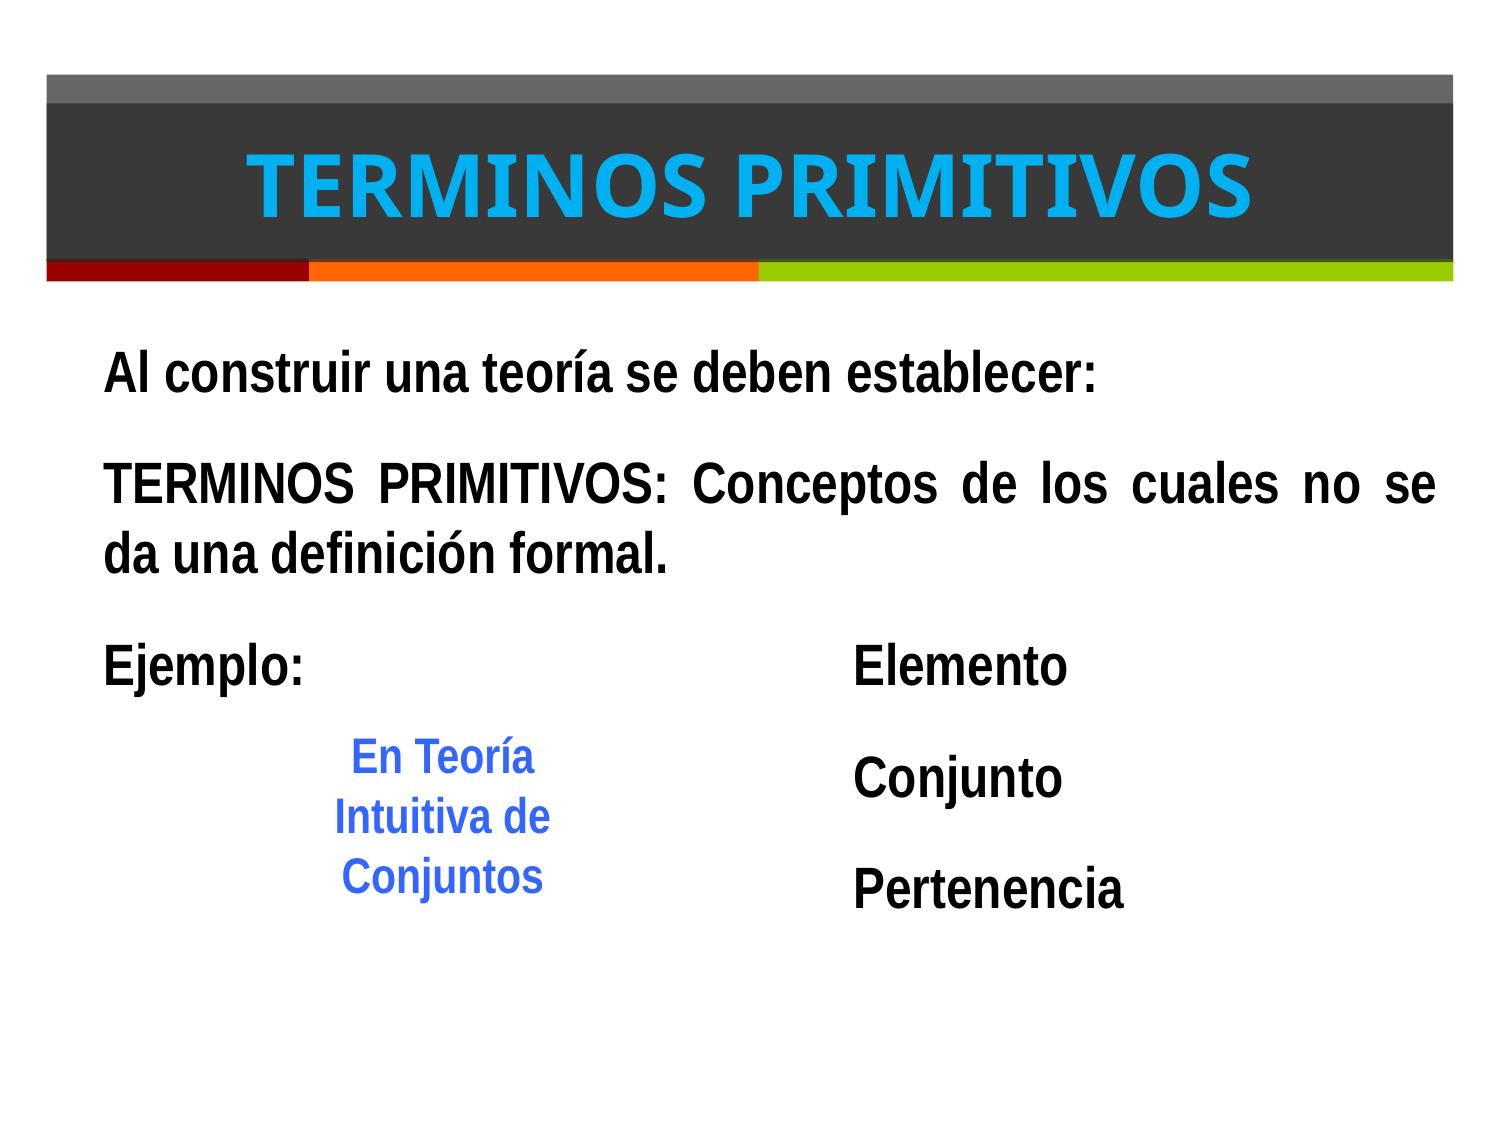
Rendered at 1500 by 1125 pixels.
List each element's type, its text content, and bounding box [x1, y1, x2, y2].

title TERMINOS PRIMITIVOS [46, 103, 1454, 263]
text_box En Teoría Intuitiva de Conjuntos [277, 715, 609, 911]
list Al construir una teoría se deben establecer: TERMINOS PRIMITIVOS: Conceptos de los cuales no se da una definición formal. Ejemplo: Elemento Conjunto Pertenencia [88, 326, 1454, 929]
